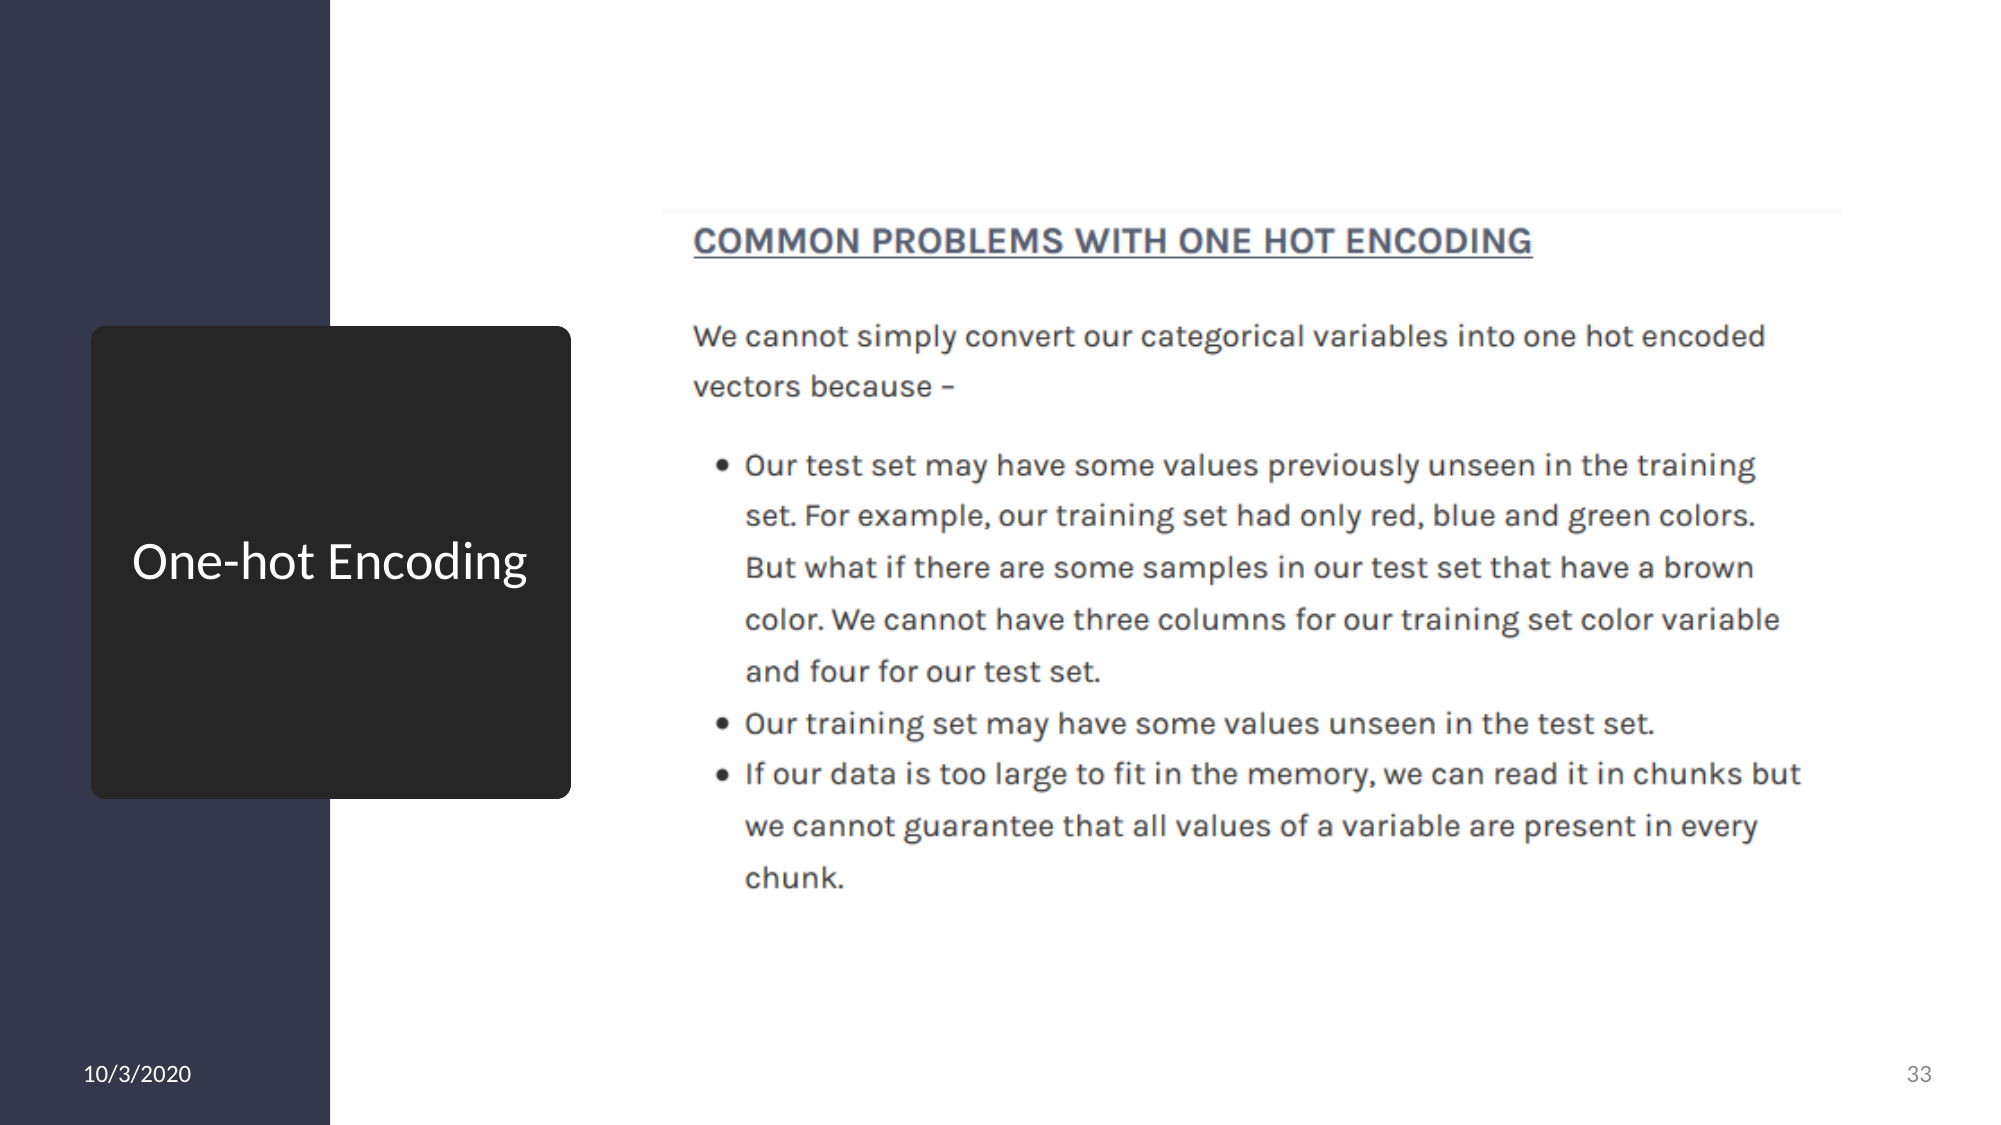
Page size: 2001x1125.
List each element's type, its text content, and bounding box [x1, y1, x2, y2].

title One-hot Encoding [105, 340, 557, 785]
picture [662, 205, 1842, 920]
slide_number 33 [1855, 1042, 1948, 1103]
text_box [0, 0, 331, 1125]
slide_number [67, 1042, 311, 1103]
text_box [331, 0, 2000, 1125]
